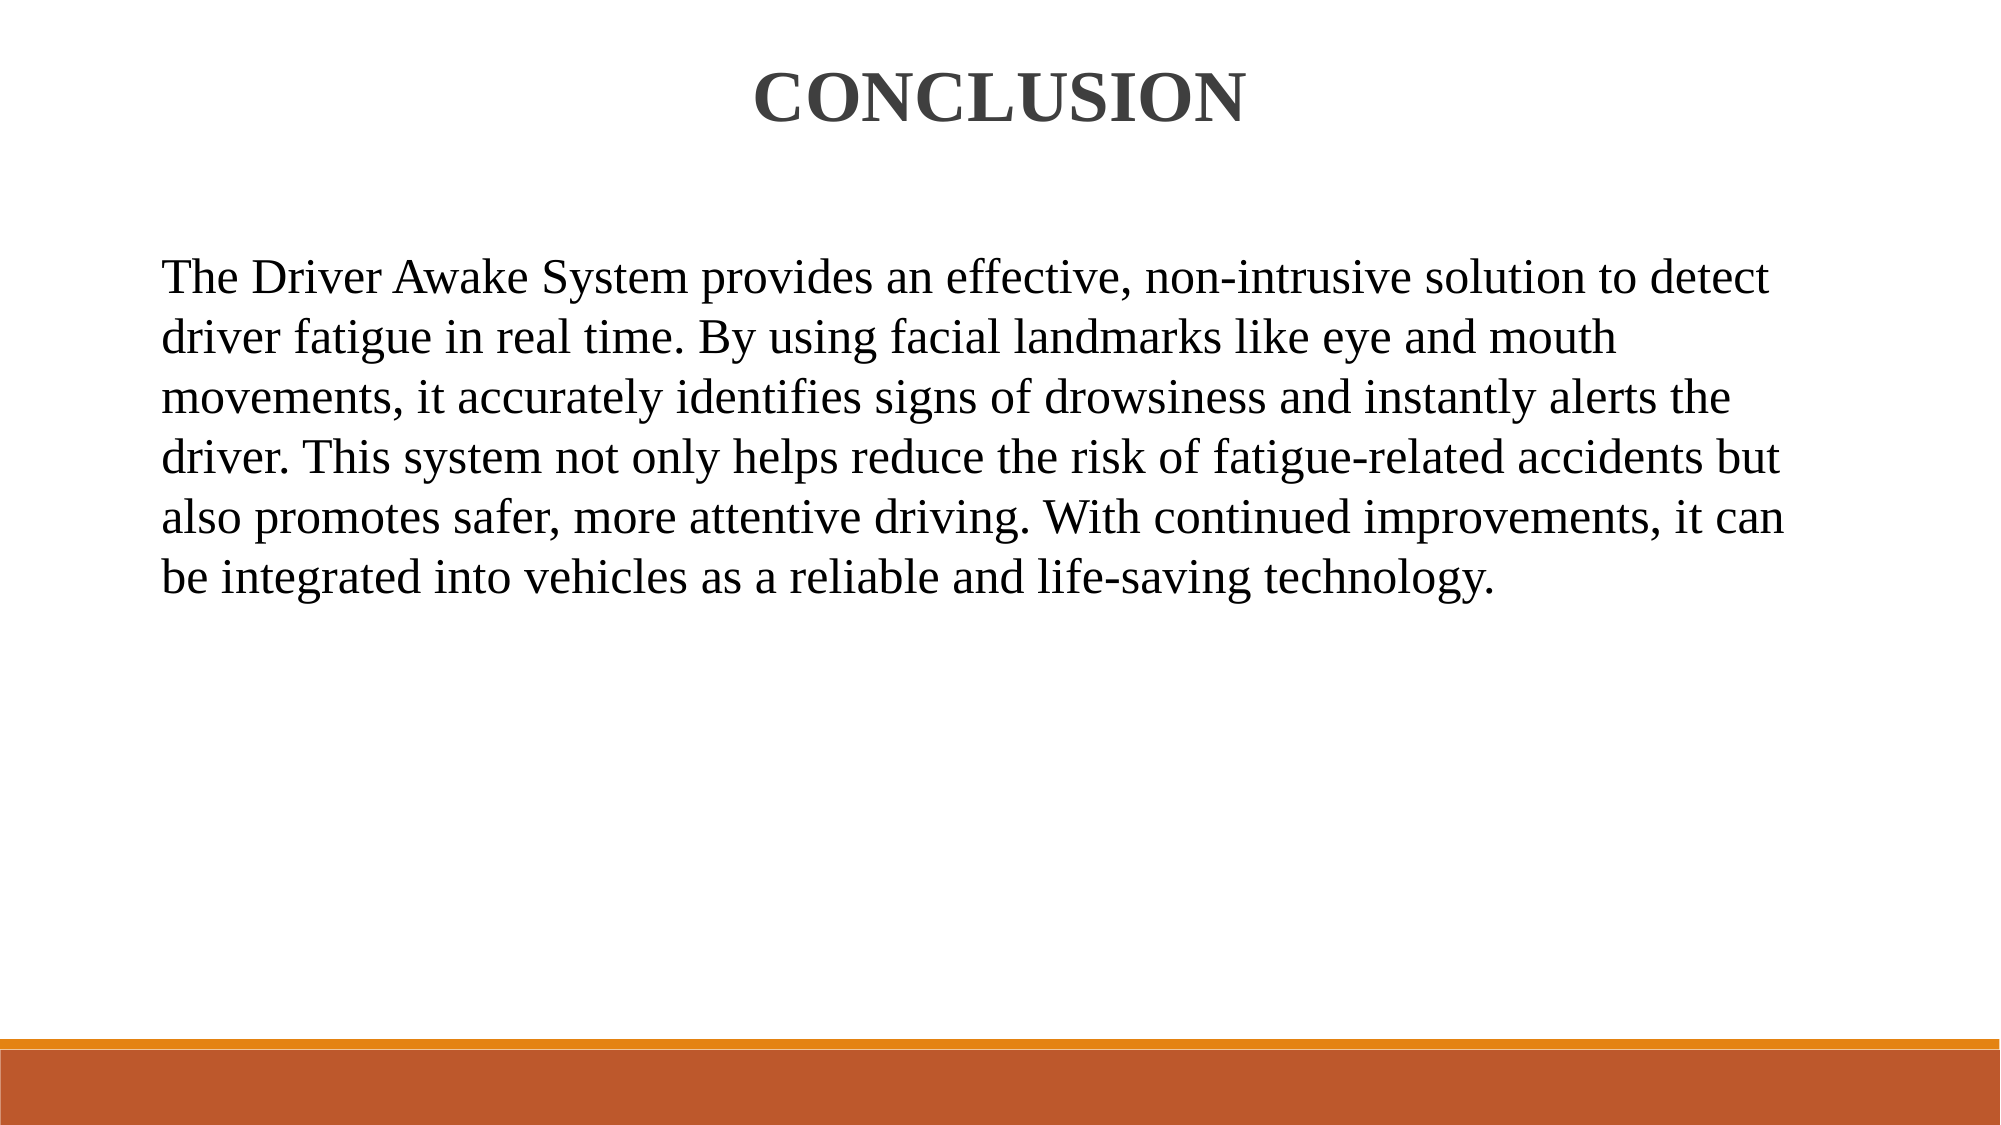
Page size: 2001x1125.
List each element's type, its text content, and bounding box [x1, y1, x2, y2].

text_box The Driver Awake System provides an effective, non-intrusive solution to detect driver fatigue in real time. By using facial landmarks like eye and mouth movements, it accurately identifies signs of drowsiness and instantly alerts the driver. This system not only helps reduce the risk of fatigue-related accidents but also promotes safer, more attentive driving. With continued improvements, it can be integrated into vehicles as a reliable and life-saving technology. [146, 235, 1842, 671]
text_box CONCLUSION [174, 51, 1825, 145]
